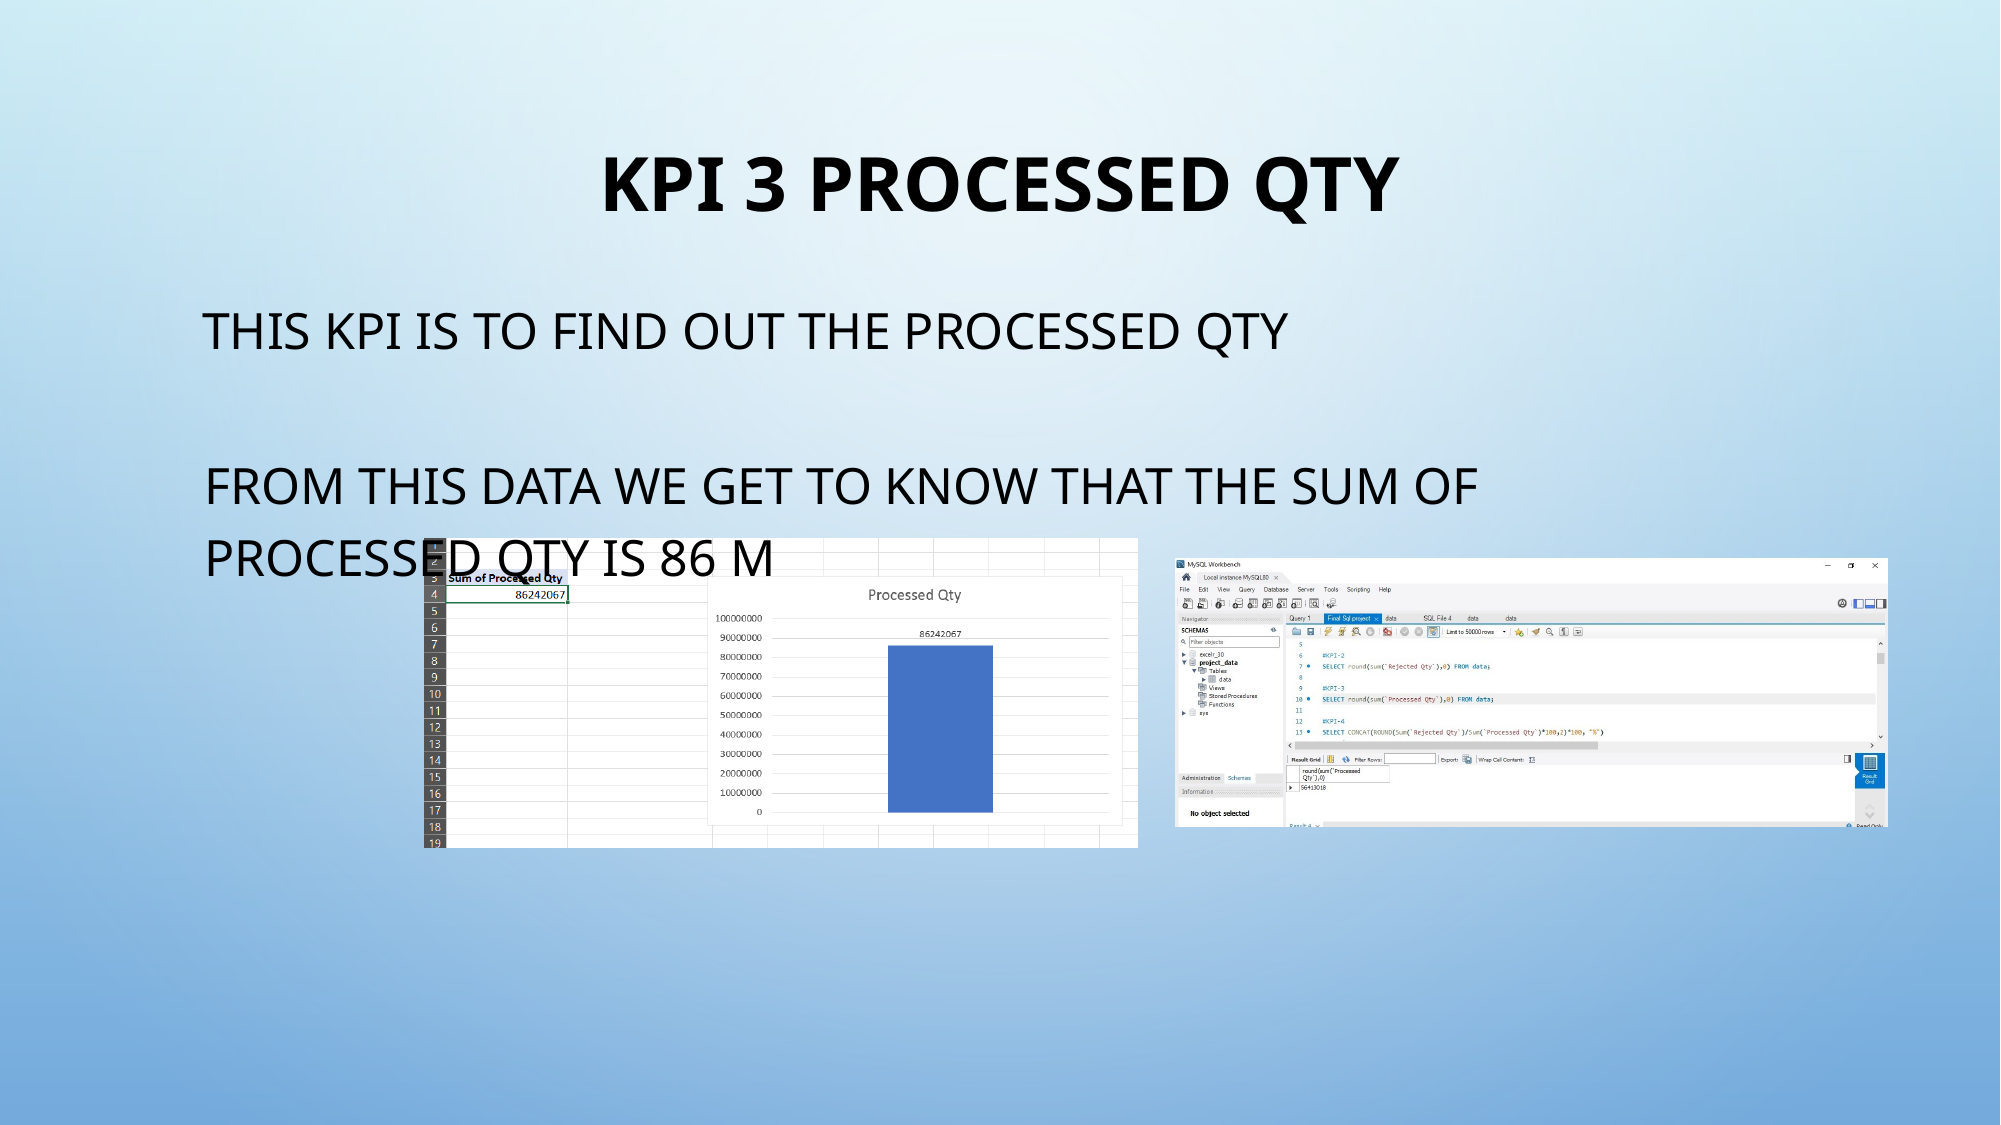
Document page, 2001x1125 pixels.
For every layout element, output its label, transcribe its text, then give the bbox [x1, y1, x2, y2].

list This KPI is to find out the Processed Qty [187, 279, 1851, 416]
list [1175, 558, 1888, 828]
list From this data we get to know that the sum of Processed Qty is 86 M [189, 435, 1780, 669]
title KPI 3 Processed qty [149, 101, 1851, 364]
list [424, 538, 1138, 848]
